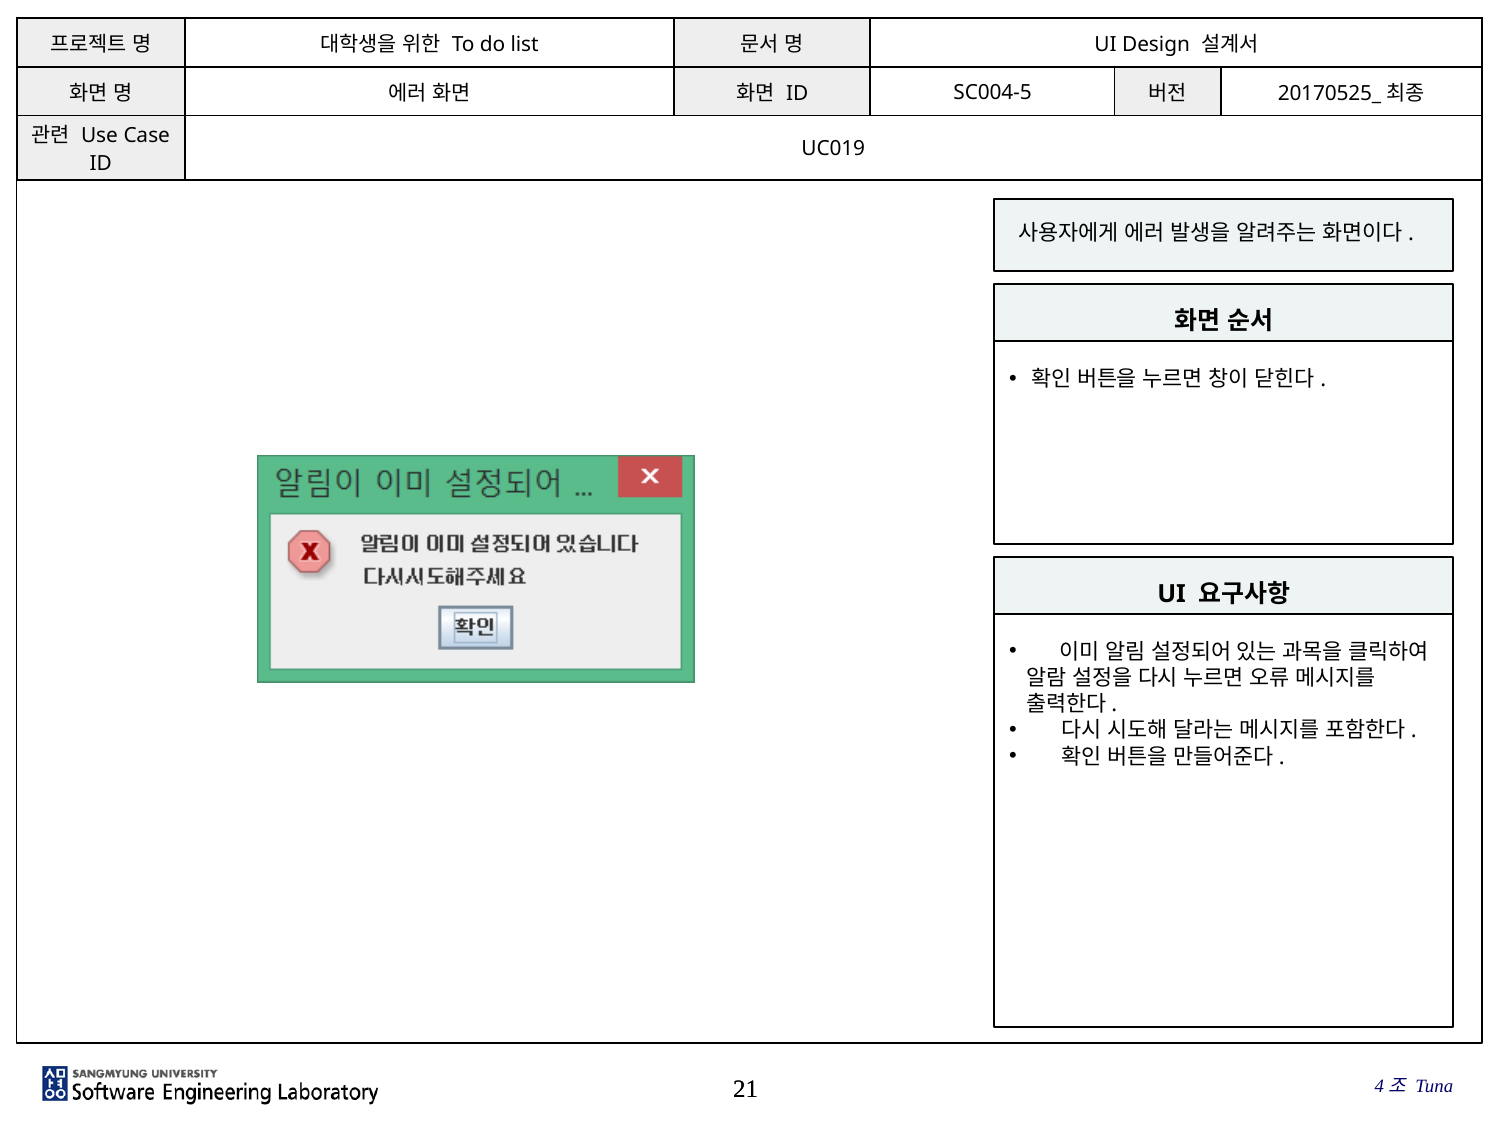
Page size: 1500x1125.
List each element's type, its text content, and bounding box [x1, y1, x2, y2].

table_cell 에러 화면 [186, 75, 673, 115]
table_cell 20170525_최종 [1222, 75, 1481, 115]
table_cell 버전 [1115, 75, 1220, 115]
picture [42, 1066, 382, 1106]
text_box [994, 283, 1454, 544]
text_box [0, 0, 1500, 75]
table_cell UC019 [186, 116, 1481, 179]
footer 4조 Tuna [994, 1060, 1454, 1110]
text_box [994, 556, 1454, 1028]
table_cell SC004-5 [871, 75, 1114, 115]
table_cell 화면 ID [675, 75, 869, 115]
picture [257, 455, 696, 683]
table_cell 화면 명 [18, 75, 184, 115]
text_box 사용자에게 에러 발생을 알려주는 화면이다. [994, 198, 1454, 271]
table_cell 관련 Use Case ID [18, 116, 184, 179]
